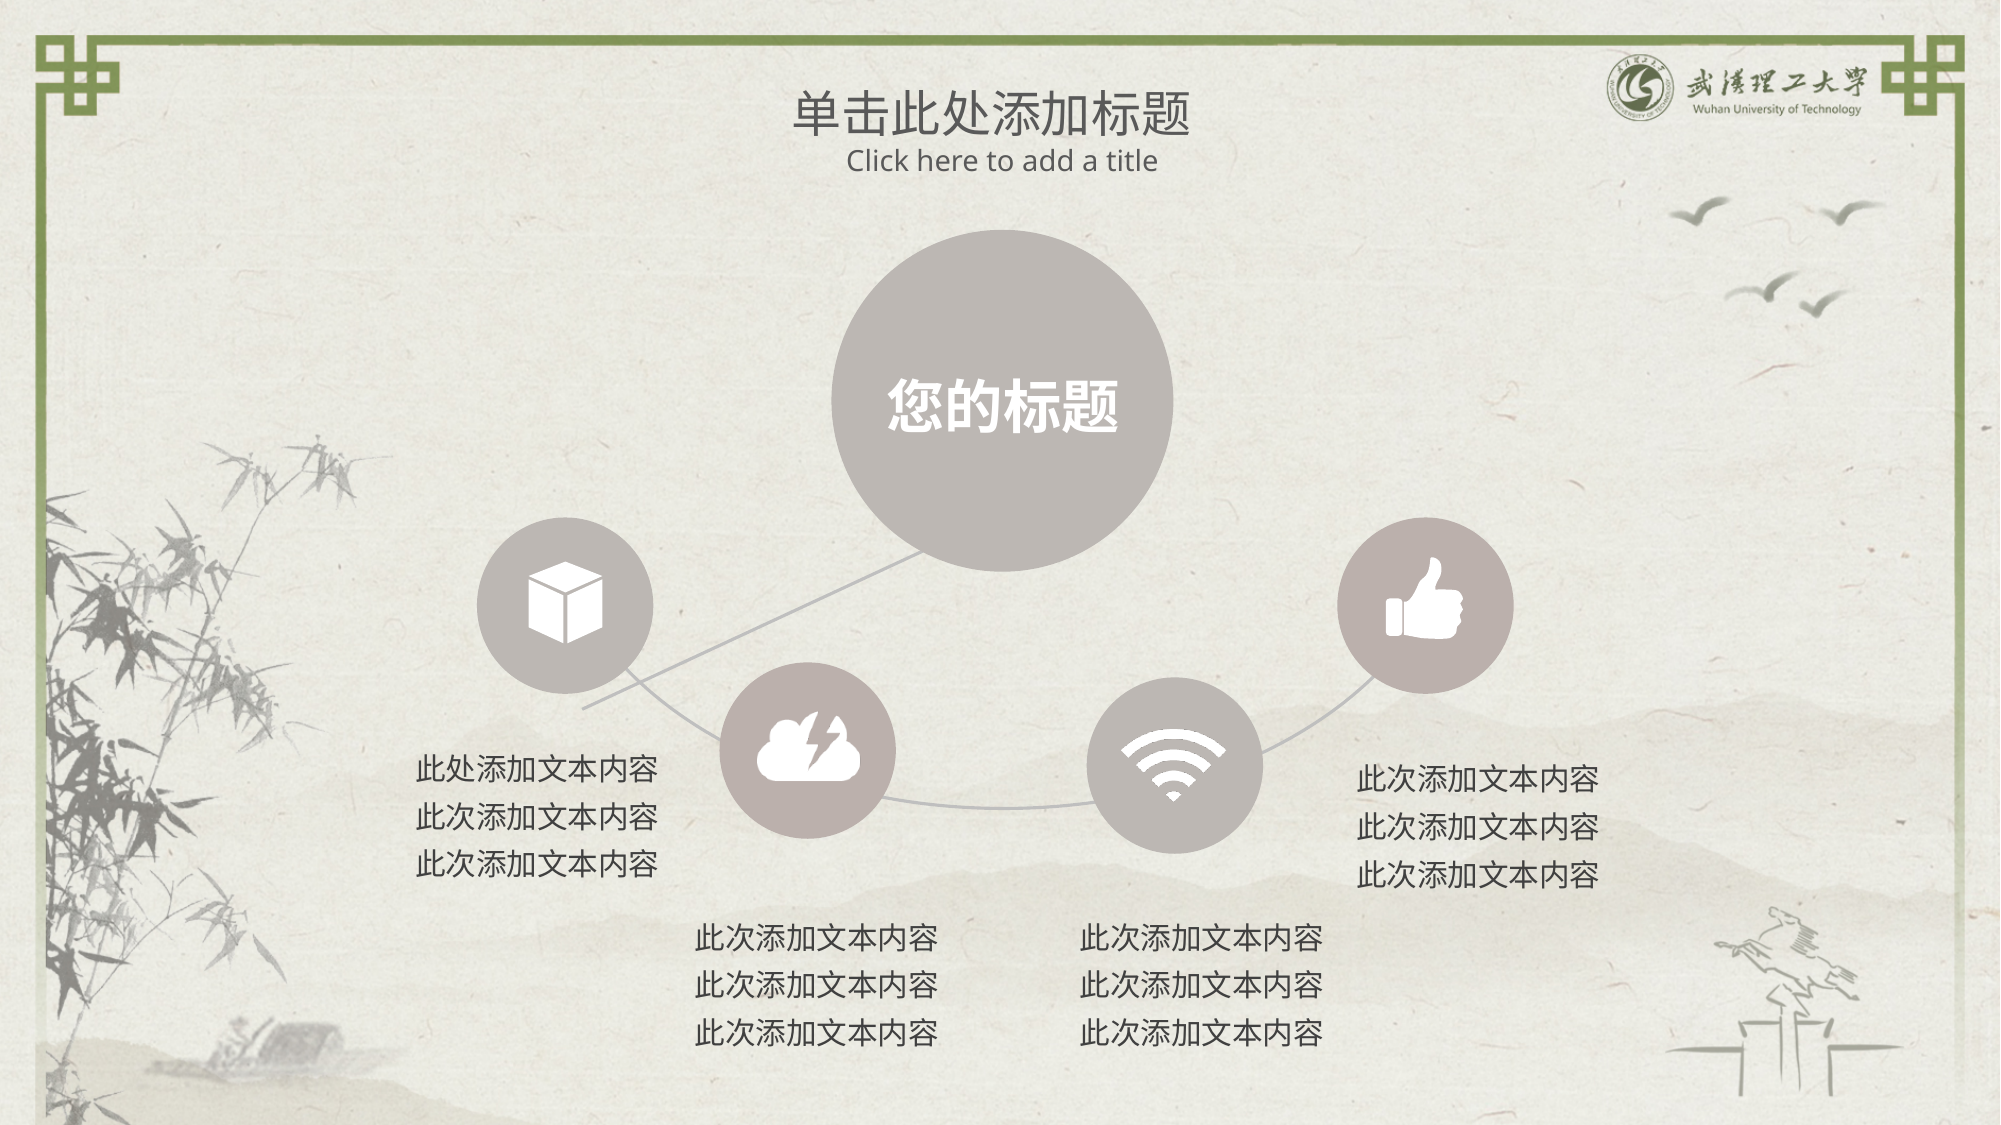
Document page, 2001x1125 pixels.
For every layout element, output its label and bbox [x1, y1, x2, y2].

text_box [476, 517, 654, 694]
picture [0, 0, 2000, 1125]
text_box [719, 662, 896, 839]
text_box [1337, 517, 1514, 694]
text_box [1086, 677, 1264, 854]
text_box [831, 229, 1174, 572]
